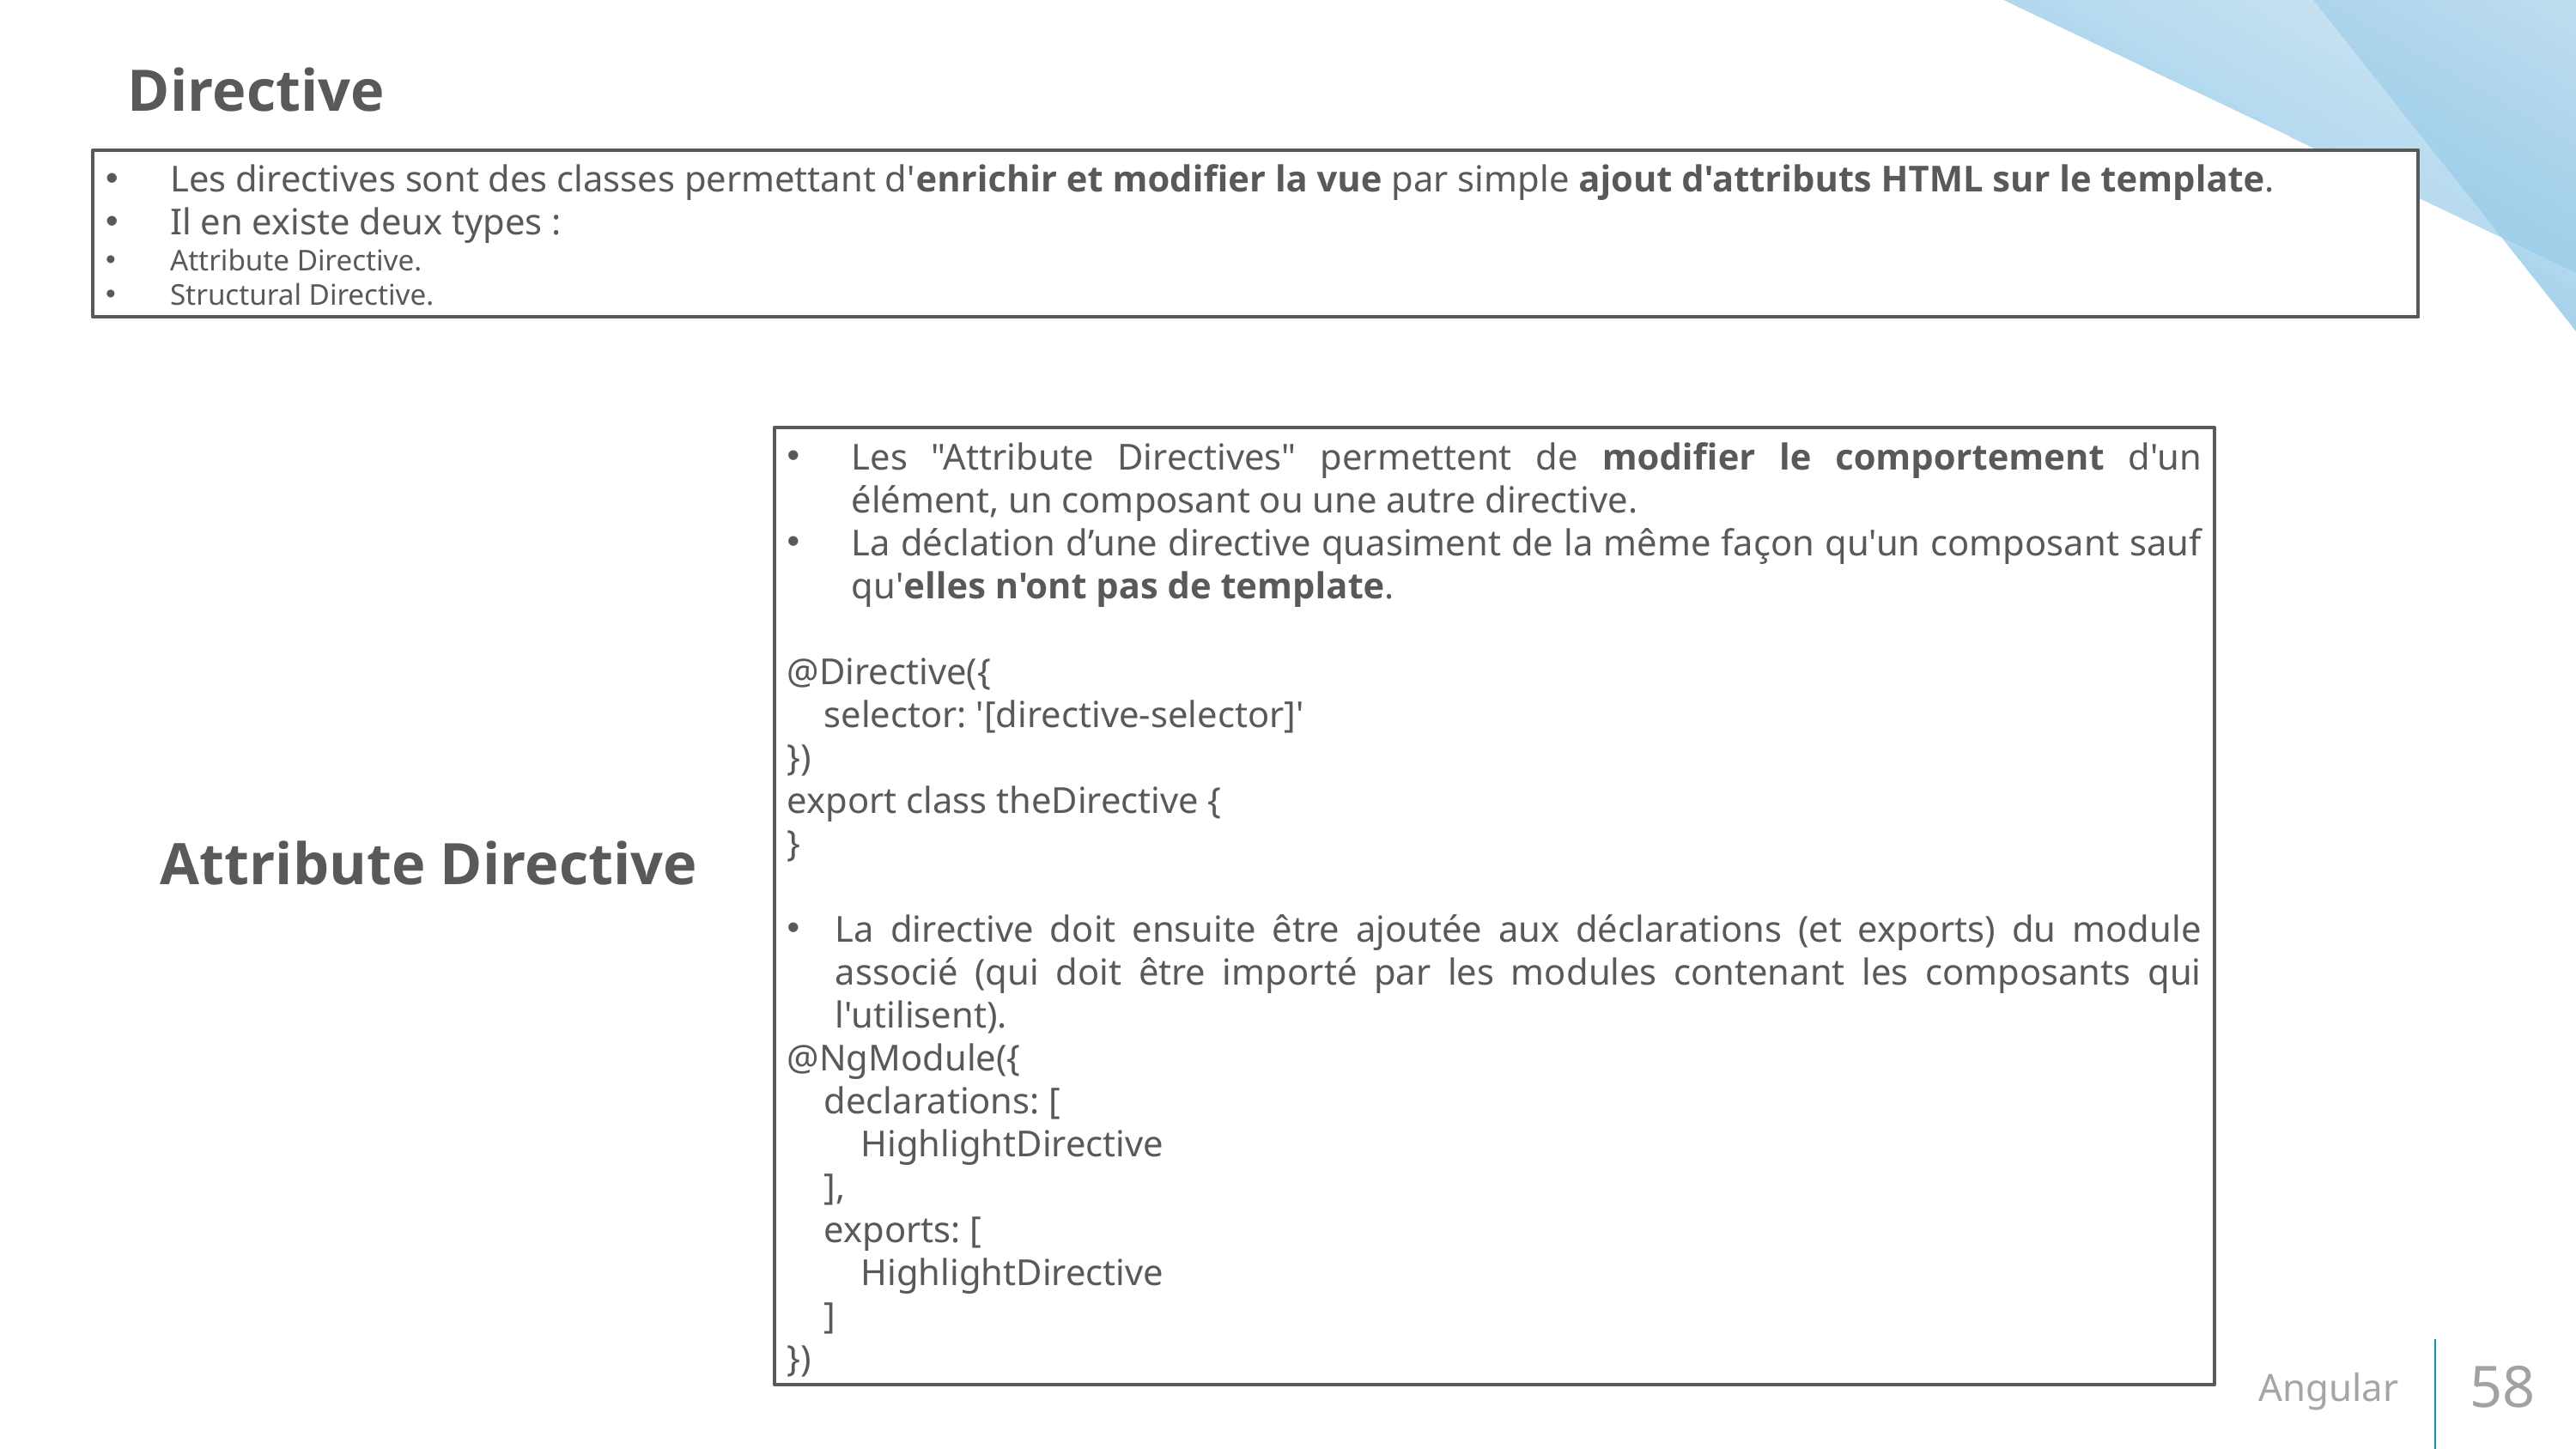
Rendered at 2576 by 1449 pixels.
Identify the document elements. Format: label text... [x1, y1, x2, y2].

text_box Attribute Directive [148, 821, 711, 903]
text_box Les "Attribute Directives" permettent de modifier le comportement d'un élément, un composant ou une autre directive. La déclation d’une directive quasiment de la même façon qu'un composant sauf qu'elles n'ont pas de template. @Directive({ selector: '[directive-selector]' }) export class theDirective { } La directive doit ensuite être ajoutée aux déclarations (et exports) du module associé (qui doit être importé par les modules contenant les composants qui l'utilisent). @NgModule({ declarations: [ HighlightDirective ], exports: [ HighlightDirective ] }) [773, 426, 2216, 1386]
slide_number 58 [2446, 1350, 2575, 1428]
footer Angular [1326, 1350, 2421, 1428]
text_box Directive [115, 47, 398, 130]
text_box Les directives sont des classes permettant d'enrichir et modifier la vue par simple ajout d'attributs HTML sur le template. Il en existe deux types : Attribute Directive. Structural Directive. [91, 149, 2420, 318]
